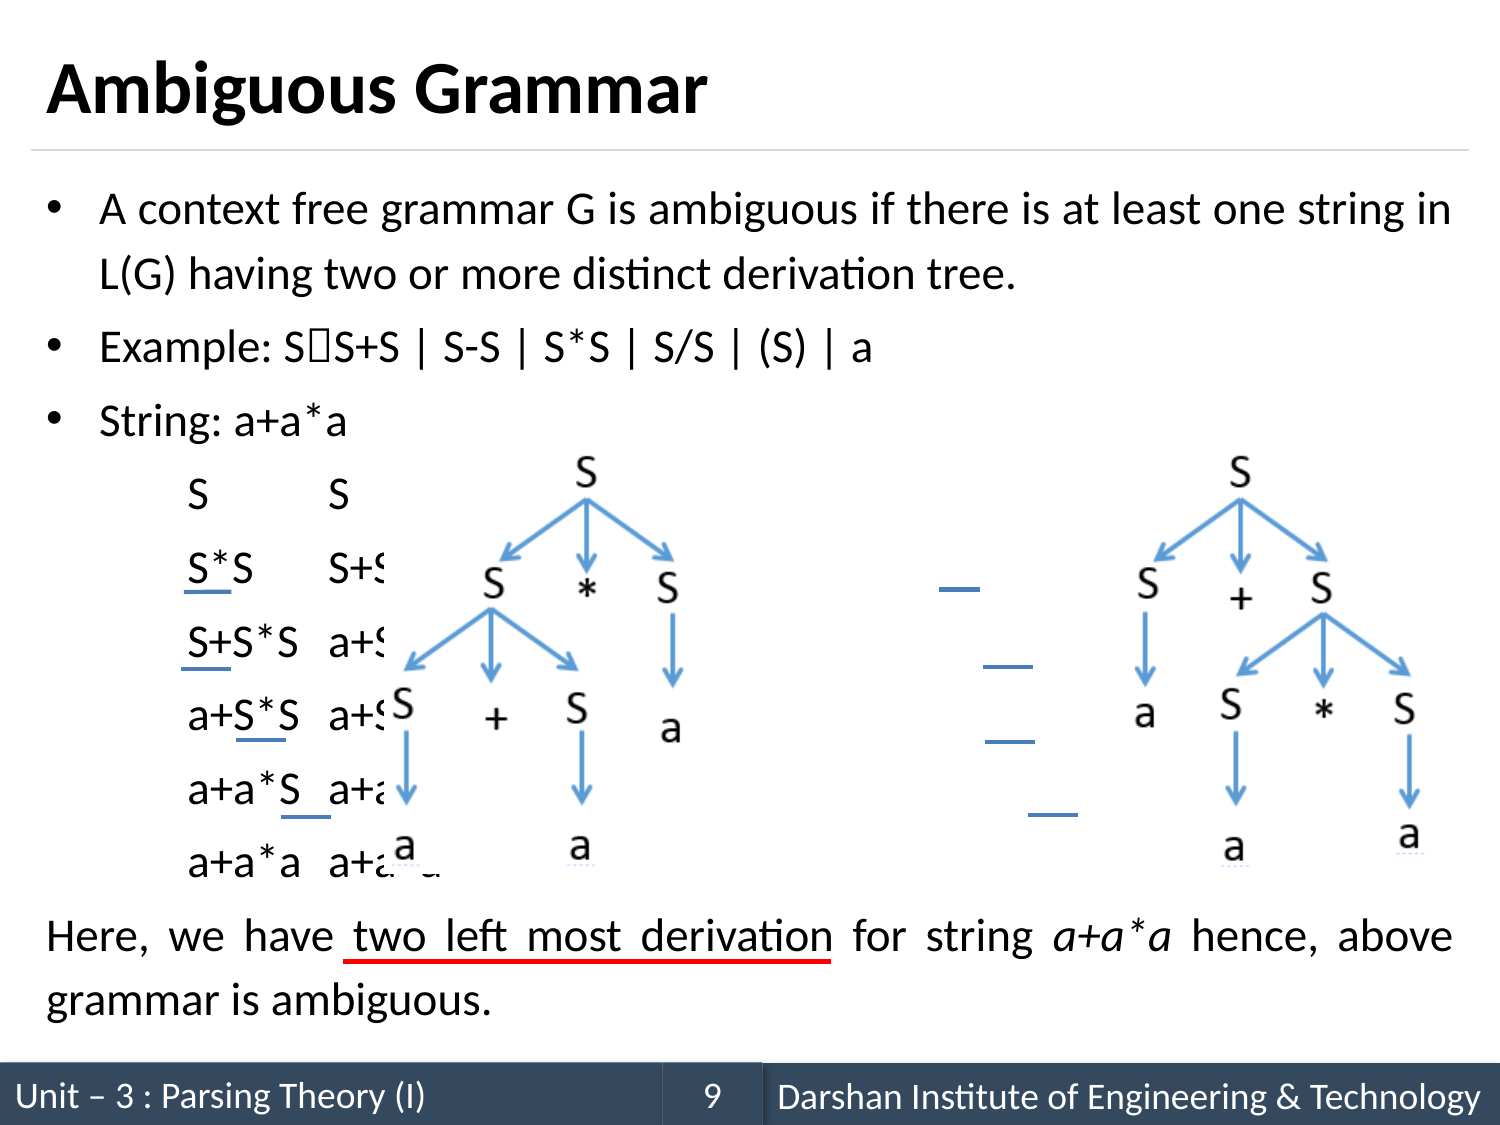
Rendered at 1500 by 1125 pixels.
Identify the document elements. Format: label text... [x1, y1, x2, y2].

title Ambiguous Grammar [31, 17, 1469, 150]
picture [1114, 428, 1449, 875]
picture [383, 447, 702, 875]
list A context free grammar G is ambiguous if there is at least one string in L(G) having two or more distinct derivation tree. Example: SS+S | S-S | S*S | S/S | (S) | a String: a+a*a S S S*S S+S S+S*S a+S a+S*S a+S*S a+a*S a+a*S a+a*a a+a*a Here, we have two left most derivation for string a+a*a hence, above grammar is ambiguous. [31, 162, 1469, 1038]
